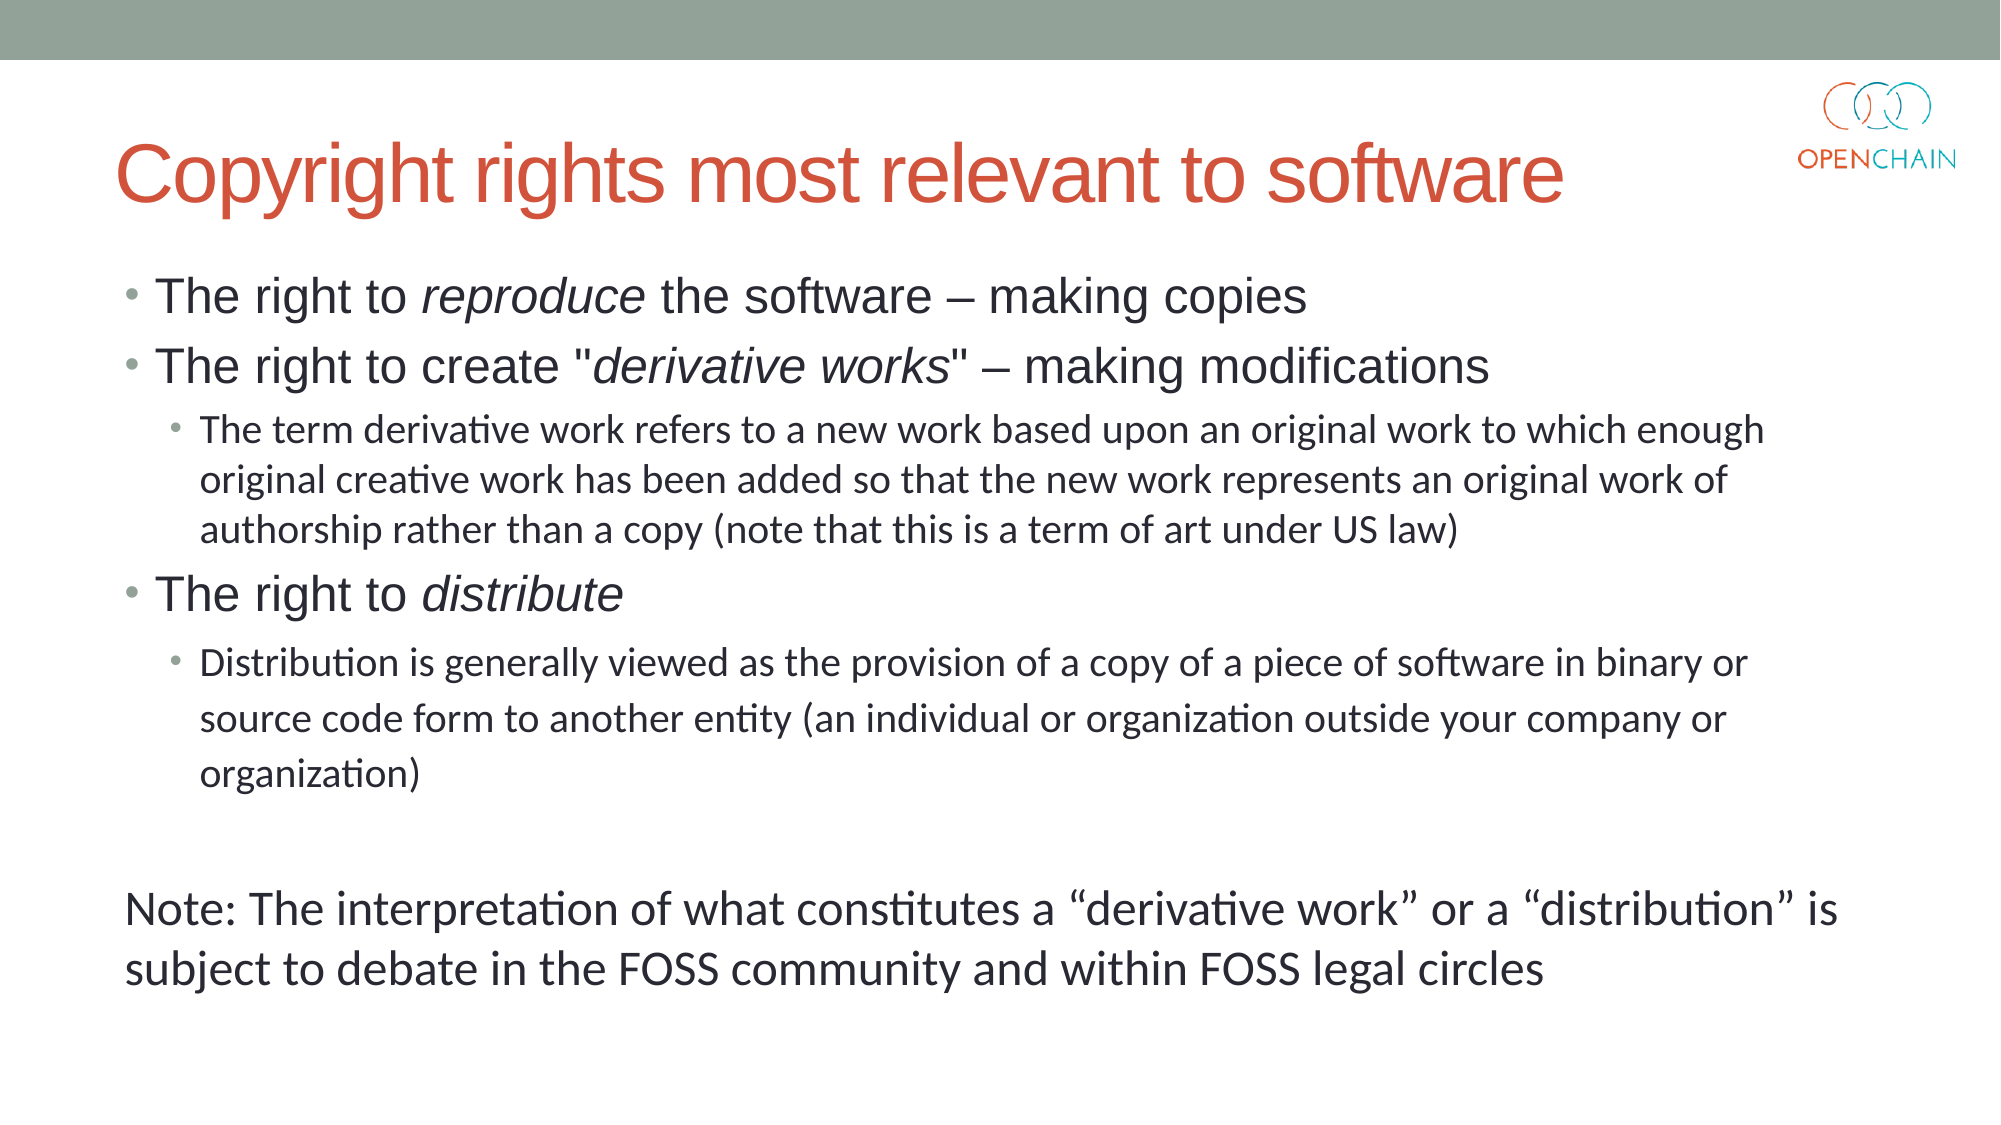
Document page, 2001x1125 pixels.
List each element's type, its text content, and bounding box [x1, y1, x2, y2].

title Copyright rights most relevant to software [99, 87, 1900, 250]
picture [1798, 82, 1955, 169]
list The right to reproduce the software – making copies The right to create "derivative works" – making modifications The term derivative work refers to a new work based upon an original work to which enough original creative work has been added so that the new work represents an original work of authorship rather than a copy (note that this is a term of art under US law) The right to distribute Distribution is generally viewed as the provision of a copy of a piece of software in binary or source code form to another entity (an individual or organization outside your company or organization) Note: The interpretation of what constitutes a “derivative work” or a “distribution” is subject to debate in the FOSS community and within FOSS legal circles [109, 255, 1863, 1122]
